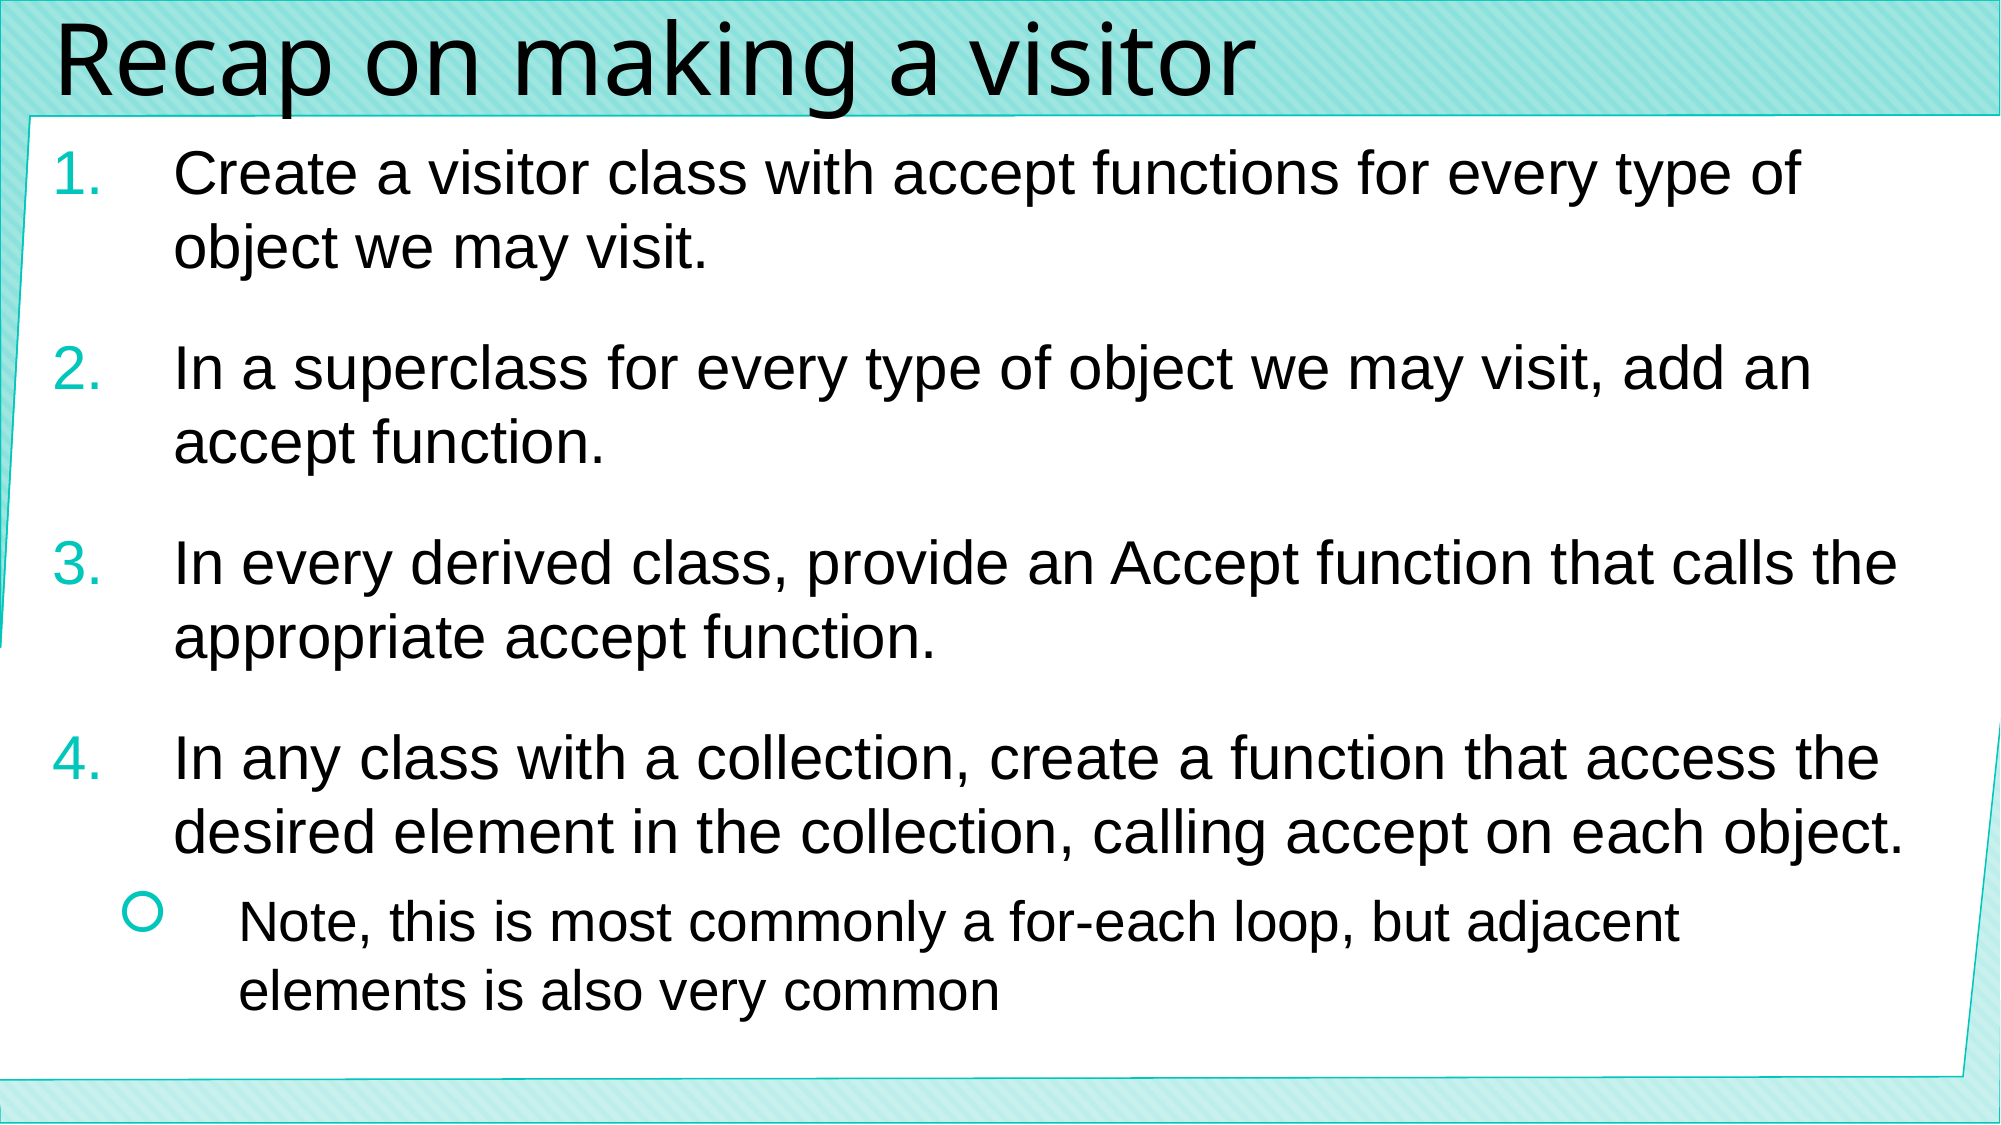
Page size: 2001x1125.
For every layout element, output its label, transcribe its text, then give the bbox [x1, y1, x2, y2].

list Create a visitor class with accept functions for every type of object we may visit. In a superclass for every type of object we may visit, add an accept function. In every derived class, provide an Accept function that calls the appropriate accept function. In any class with a collection, create a function that access the desired element in the collection, calling accept on each object. Note, this is most commonly a for-each loop, but adjacent elements is also very common [37, 124, 1939, 1059]
title Recap on making a visitor [37, 6, 1939, 106]
